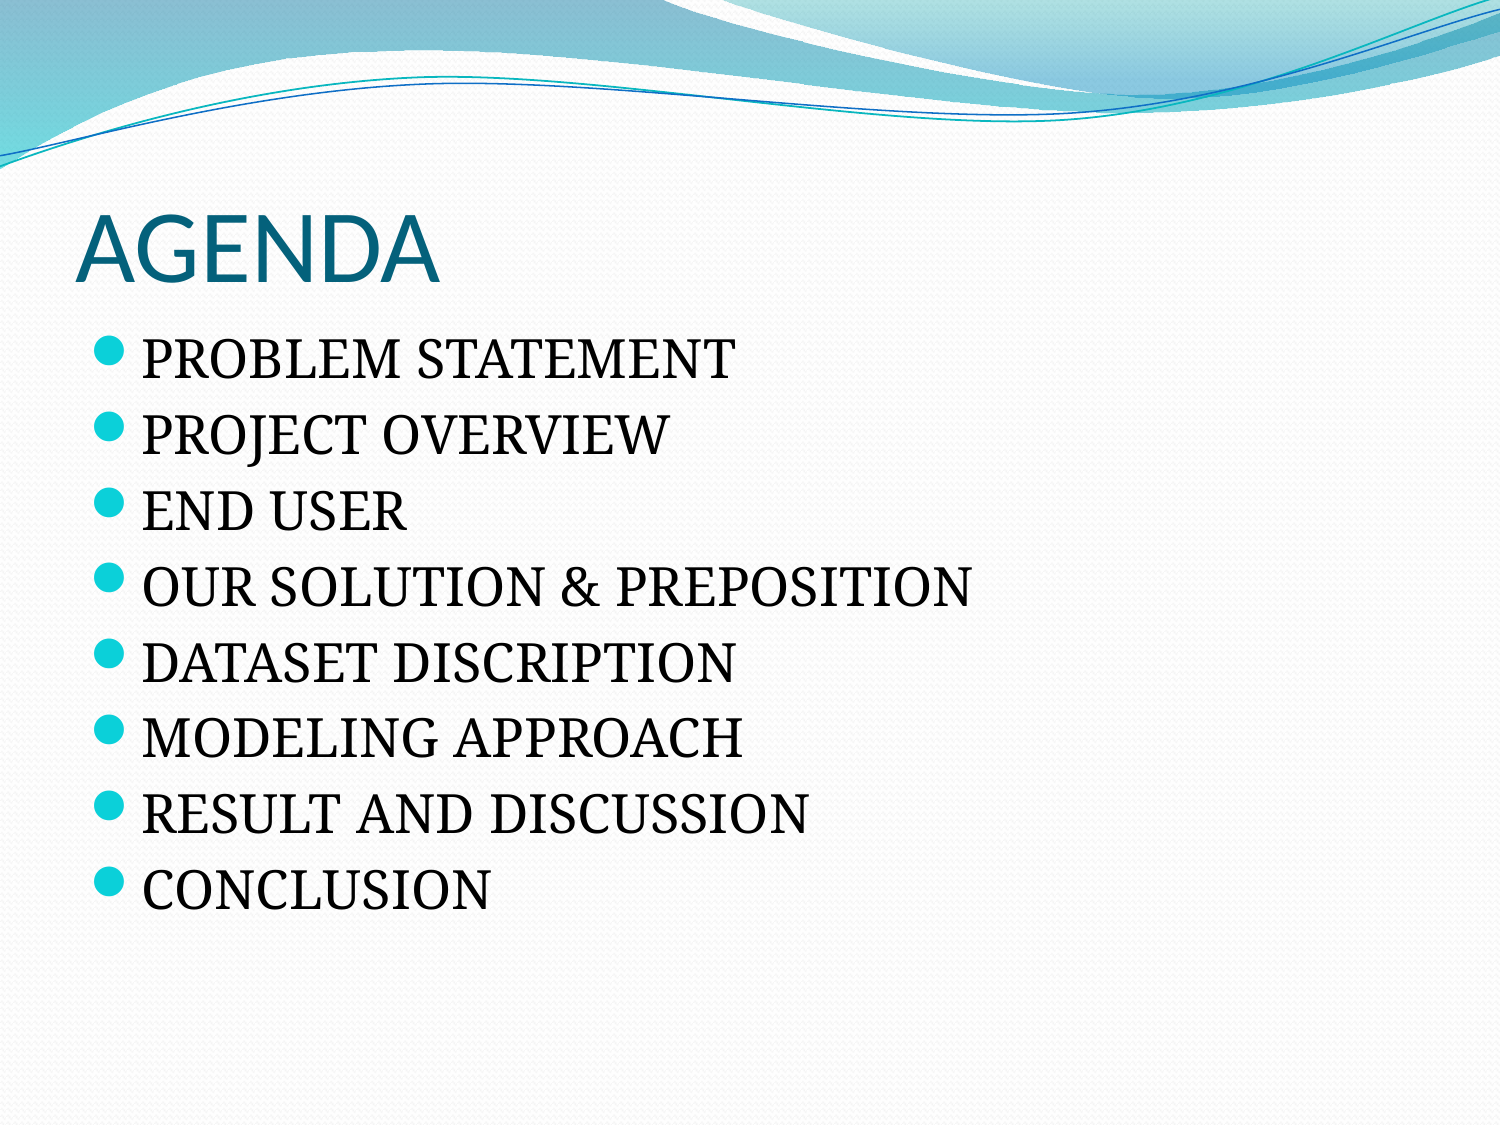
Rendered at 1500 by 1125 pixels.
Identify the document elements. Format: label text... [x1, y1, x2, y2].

list PROBLEM STATEMENT PROJECT OVERVIEW END USER OUR SOLUTION & PREPOSITION DATASET DISCRIPTION MODELING APPROACH RESULT AND DISCUSSION CONCLUSION [75, 317, 1425, 1038]
title AGENDA [75, 115, 1425, 303]
